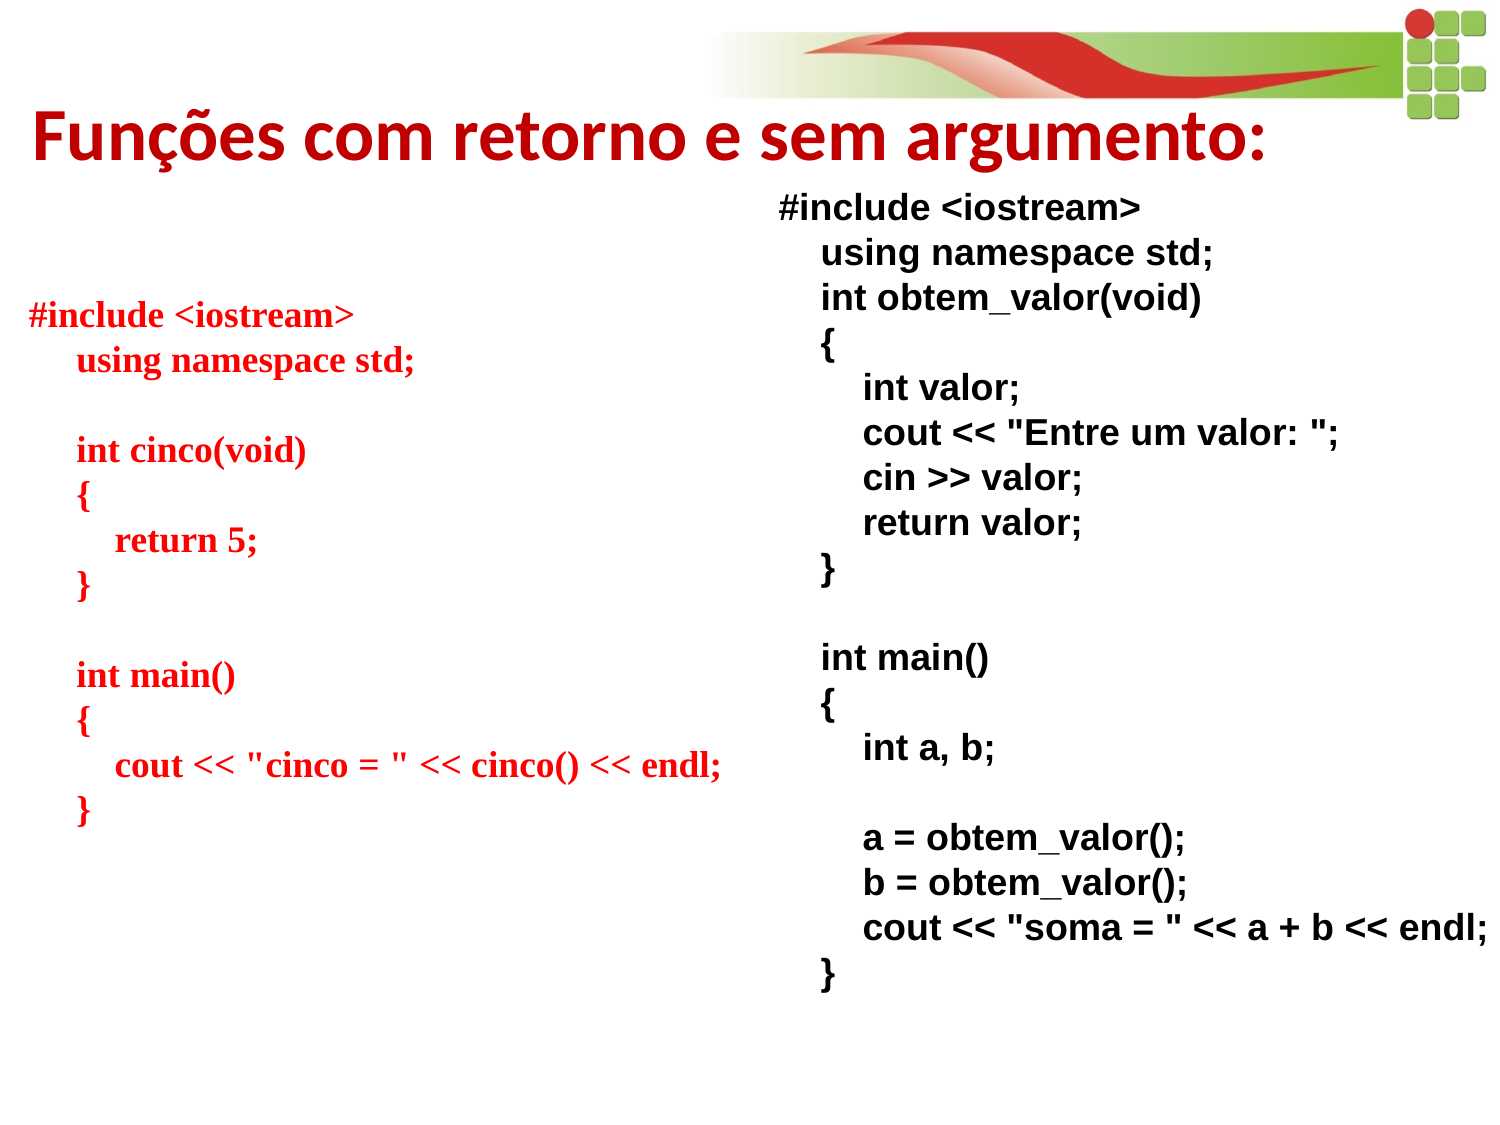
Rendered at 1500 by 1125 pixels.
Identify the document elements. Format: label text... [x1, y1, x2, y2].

text_box #include <iostream> using namespace std; int obtem_valor(void) { int valor; cout << "Entre um valor: "; cin >> valor; return valor; } int main() { int a, b; a = obtem_valor(); b = obtem_valor(); cout << "soma = " << a + b << endl; } [753, 175, 1500, 1001]
text_box #include <iostream> using namespace std; int cinco(void) { return 5; } int main() { cout << "cinco = " << cinco() << endl; } [14, 282, 750, 837]
picture [703, 6, 1489, 122]
text_box Funções com retorno e sem argumento: [17, 78, 1483, 1106]
